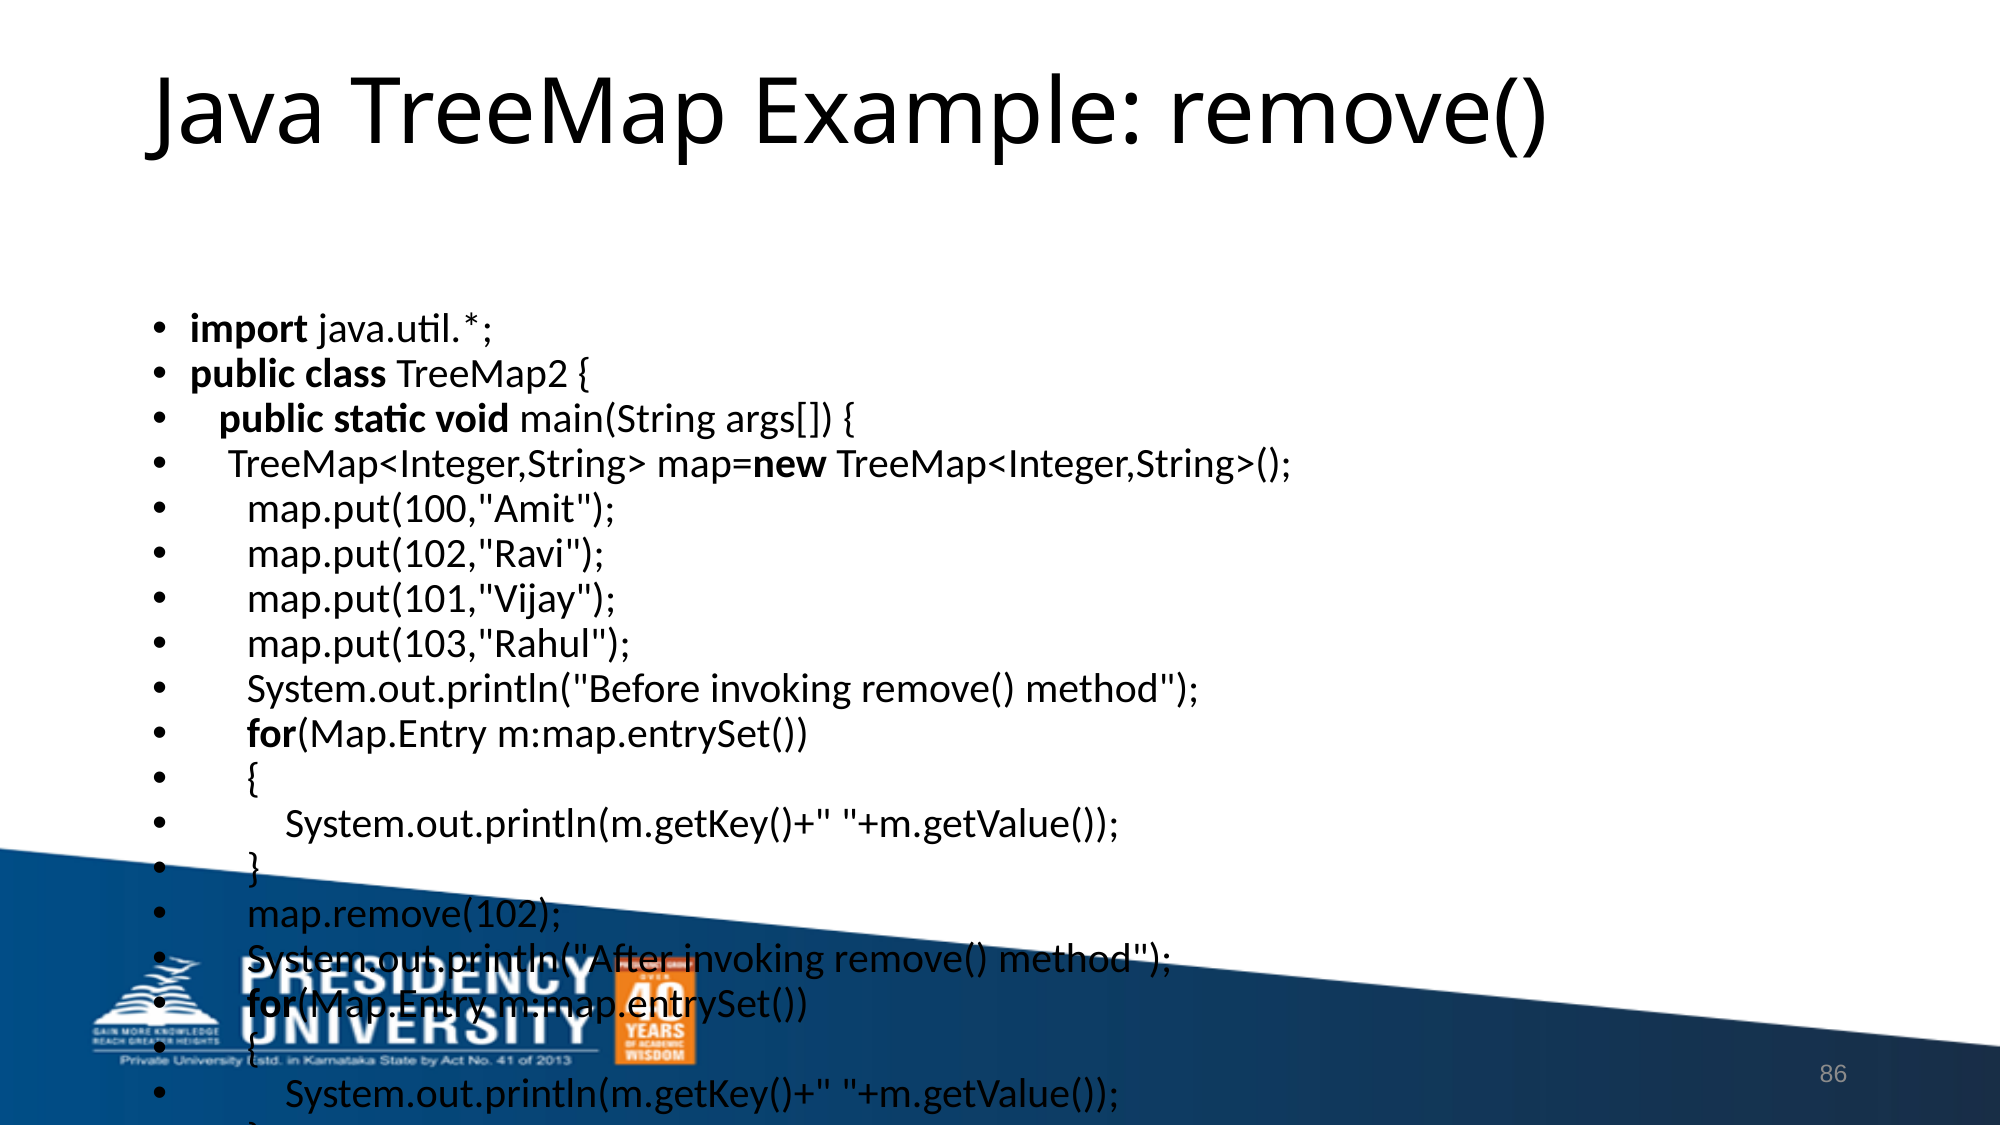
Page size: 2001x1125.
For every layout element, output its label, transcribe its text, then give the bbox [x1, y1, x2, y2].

slide_number 86 [1412, 1042, 1863, 1103]
list import java.util.*; public class TreeMap2 { public static void main(String args[]) { TreeMap<Integer,String> map=new TreeMap<Integer,String>(); map.put(100,"Amit"); map.put(102,"Ravi"); map.put(101,"Vijay"); map.put(103,"Rahul"); System.out.println("Before invoking remove() method"); for(Map.Entry m:map.entrySet()) { System.out.println(m.getKey()+" "+m.getValue()); } map.remove(102); System.out.println("After invoking remove() method"); for(Map.Entry m:map.entrySet()) { System.out.println(m.getKey()+" "+m.getValue()); } } } [137, 299, 1863, 1014]
title Java TreeMap Example: remove() [137, 59, 1863, 278]
picture [0, 845, 2000, 1125]
